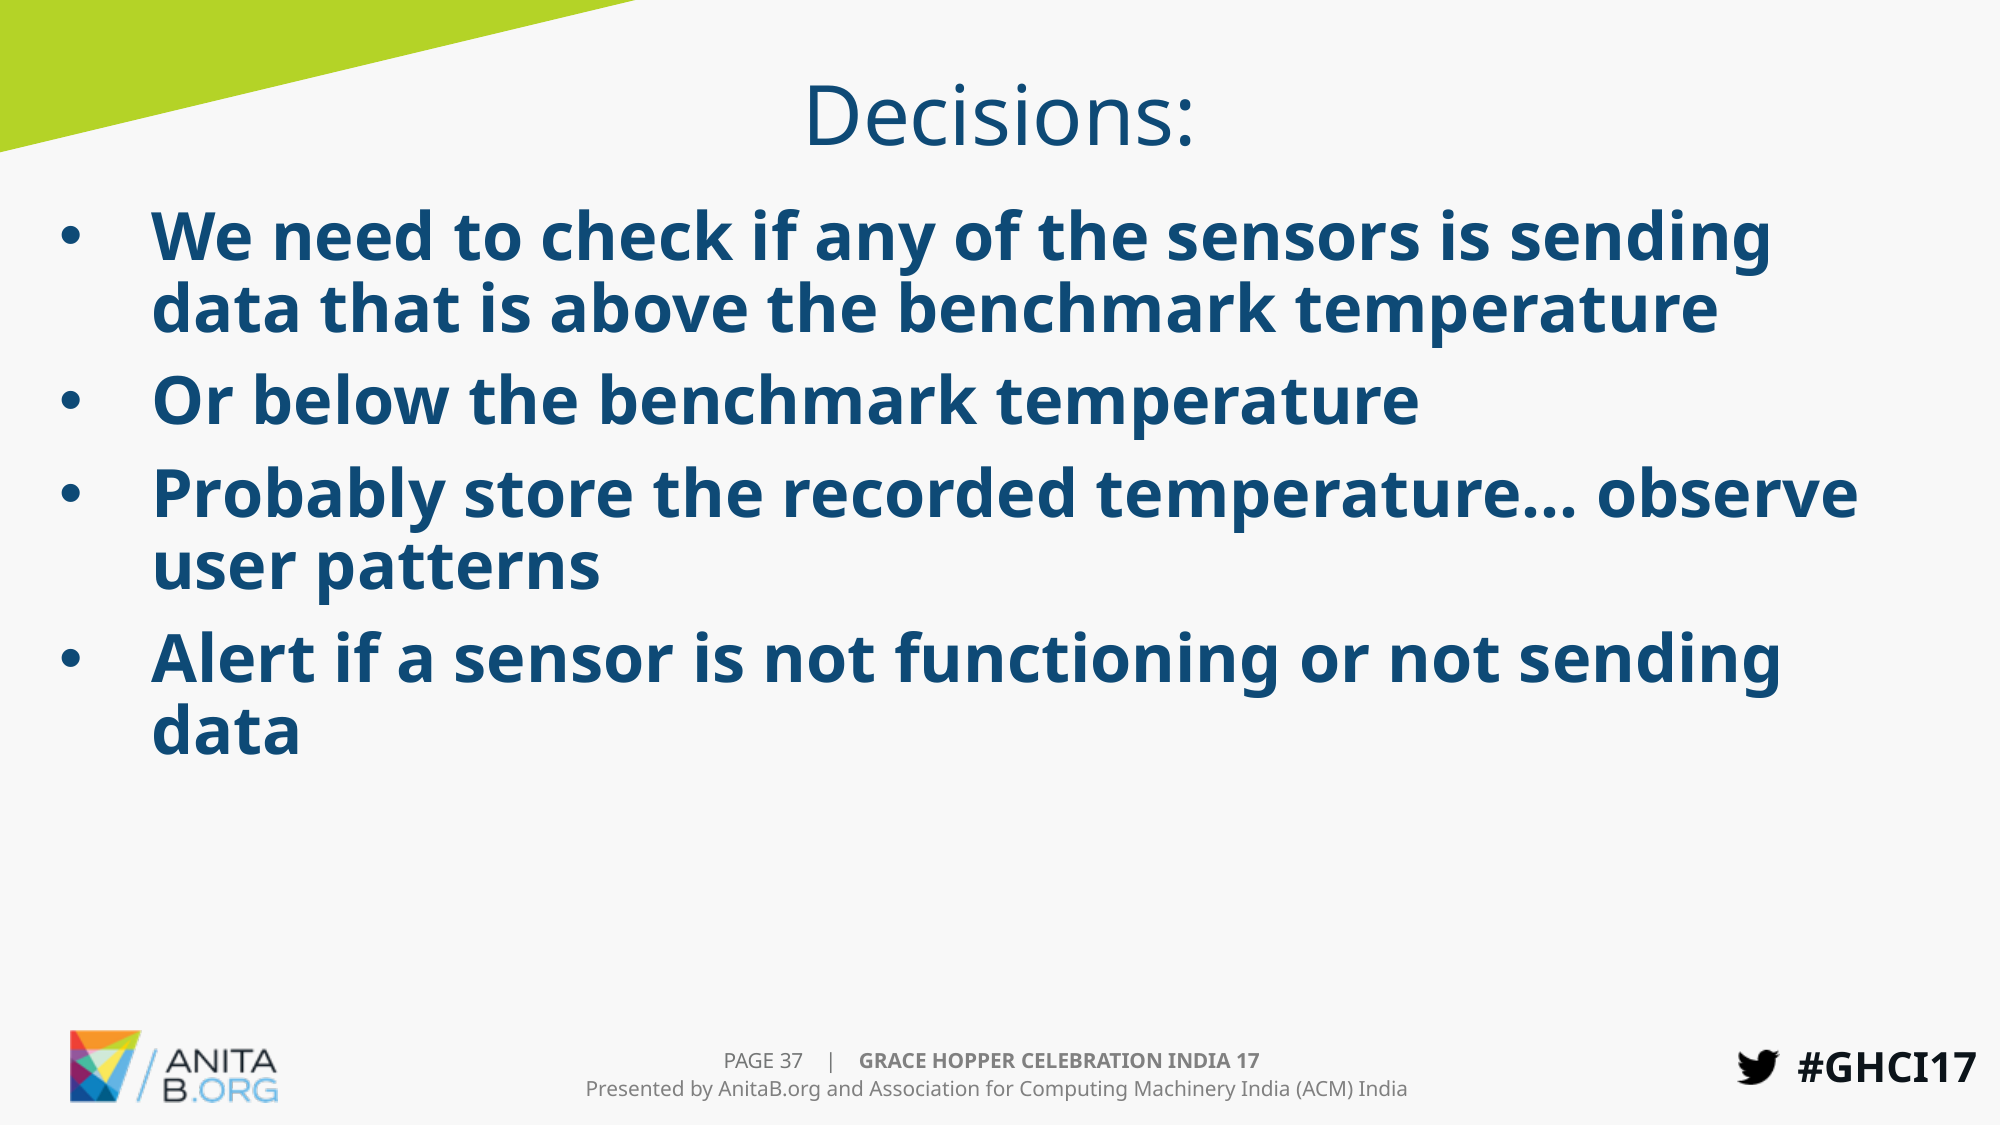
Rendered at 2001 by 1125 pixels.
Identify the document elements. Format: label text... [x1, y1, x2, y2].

list We need to check if any of the sensors is sending data that is above the benchmark temperature Or below the benchmark temperature Probably store the recorded temperature… observe user patterns Alert if a sensor is not functioning or not sending data [44, 195, 1956, 1125]
title Decisions: [52, 0, 1948, 172]
